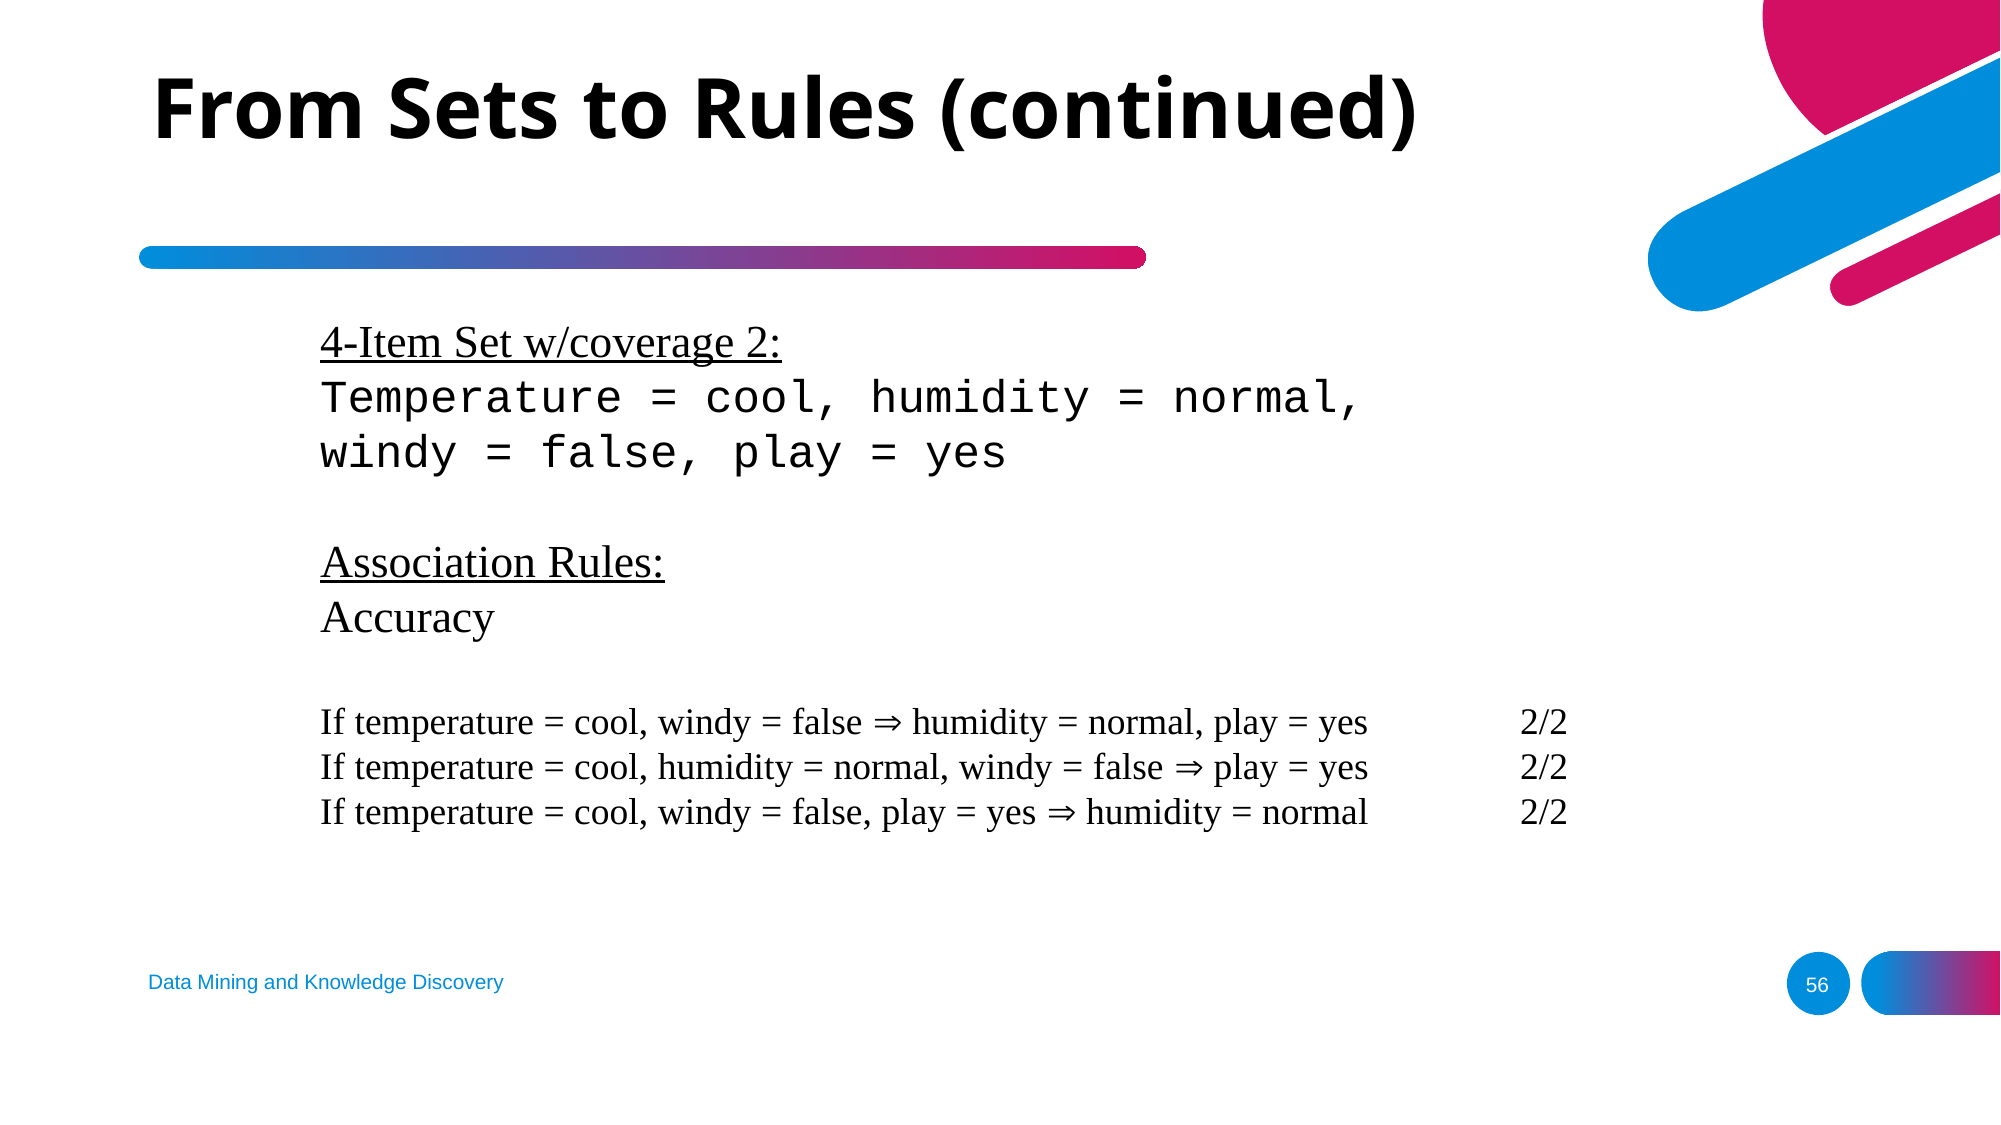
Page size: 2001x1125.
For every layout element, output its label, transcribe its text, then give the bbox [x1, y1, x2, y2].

footer Data Mining and Knowledge Discovery [133, 951, 809, 1011]
text_box 4-Item Set w/coverage 2: Temperature = cool, humidity = normal, windy = false, play = yes Association Rules: Accuracy If temperature = cool, windy = false  humidity = normal, play = yes 2/2 If temperature = cool, humidity = normal, windy = false  play = yes 2/2 If temperature = cool, windy = false, play = yes  humidity = normal 2/2 [306, 305, 1713, 839]
slide_number 56 [1772, 954, 1863, 1015]
title From Sets to Rules (continued) [137, 59, 1623, 215]
